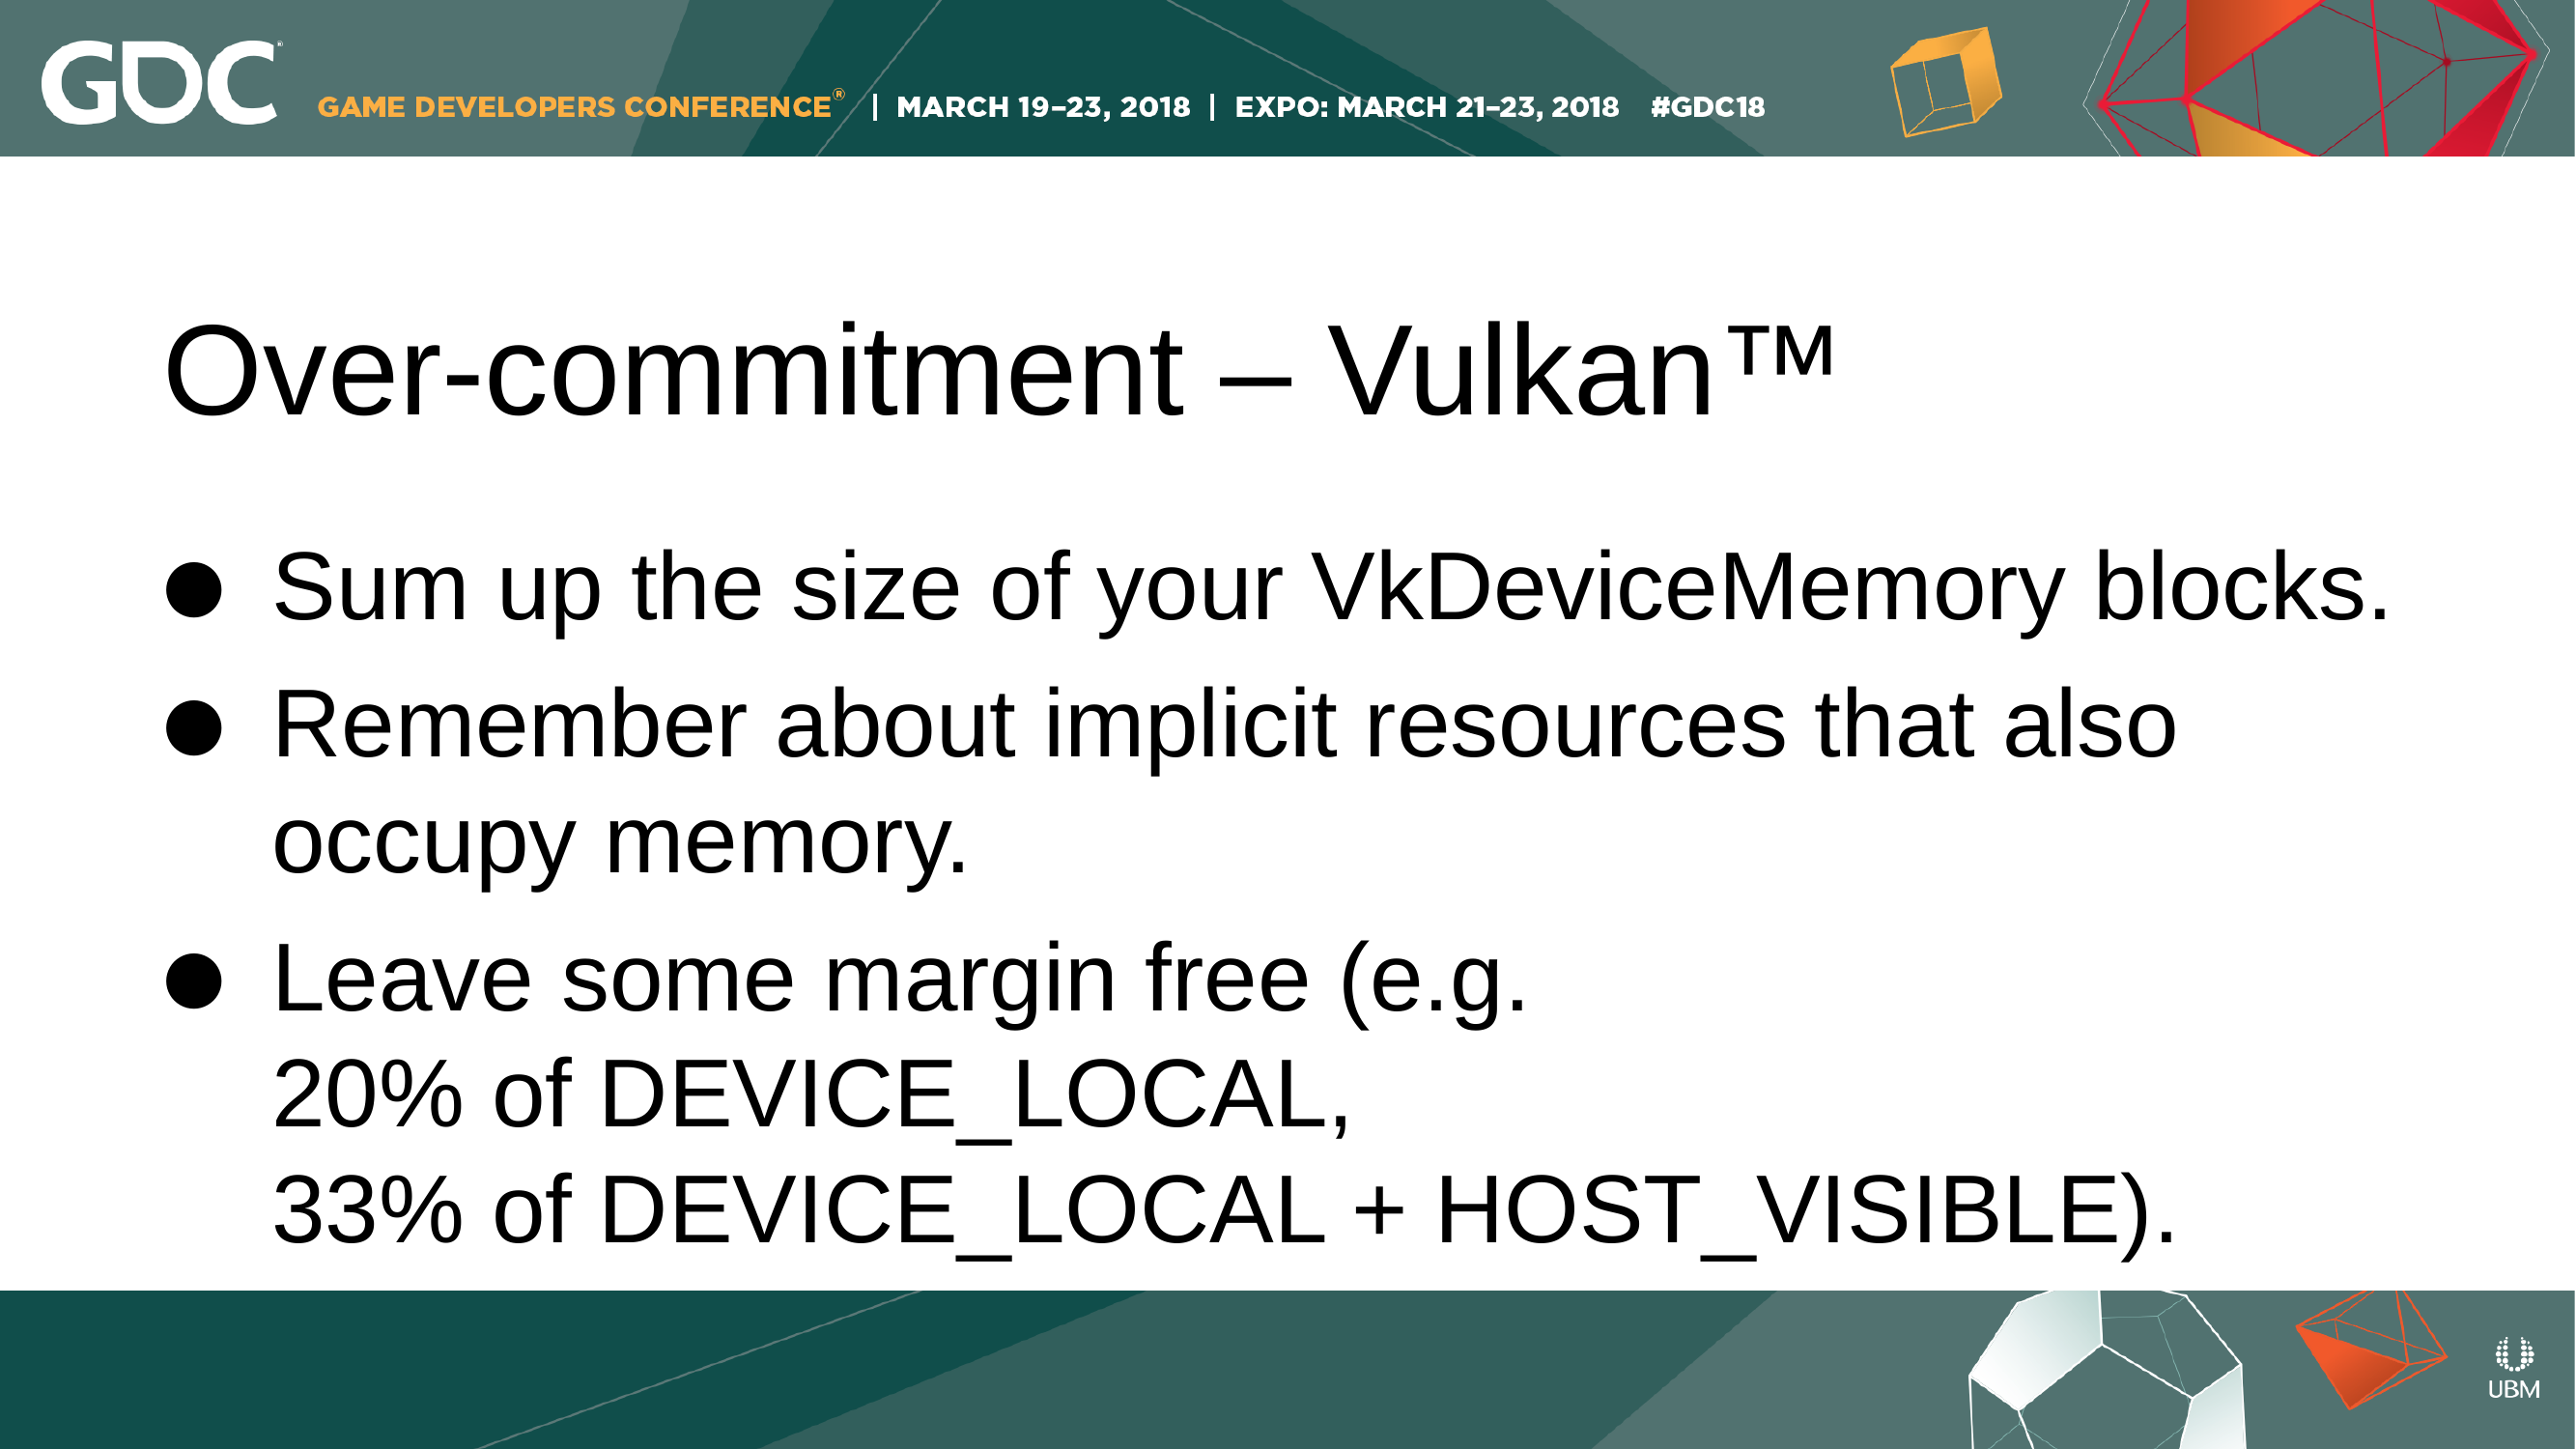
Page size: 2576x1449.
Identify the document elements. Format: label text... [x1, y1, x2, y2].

picture [0, 0, 2575, 1449]
list Sum up the size of your VkDeviceMemory blocks. Remember about implicit resources that also occupy memory. Leave some margin free (e.g. 20% of DEVICE_LOCAL, 33% of DEVICE_LOCAL + HOST_VISIBLE). [150, 509, 2426, 1284]
title Over-commitment – Vulkan™ [150, 272, 2426, 495]
